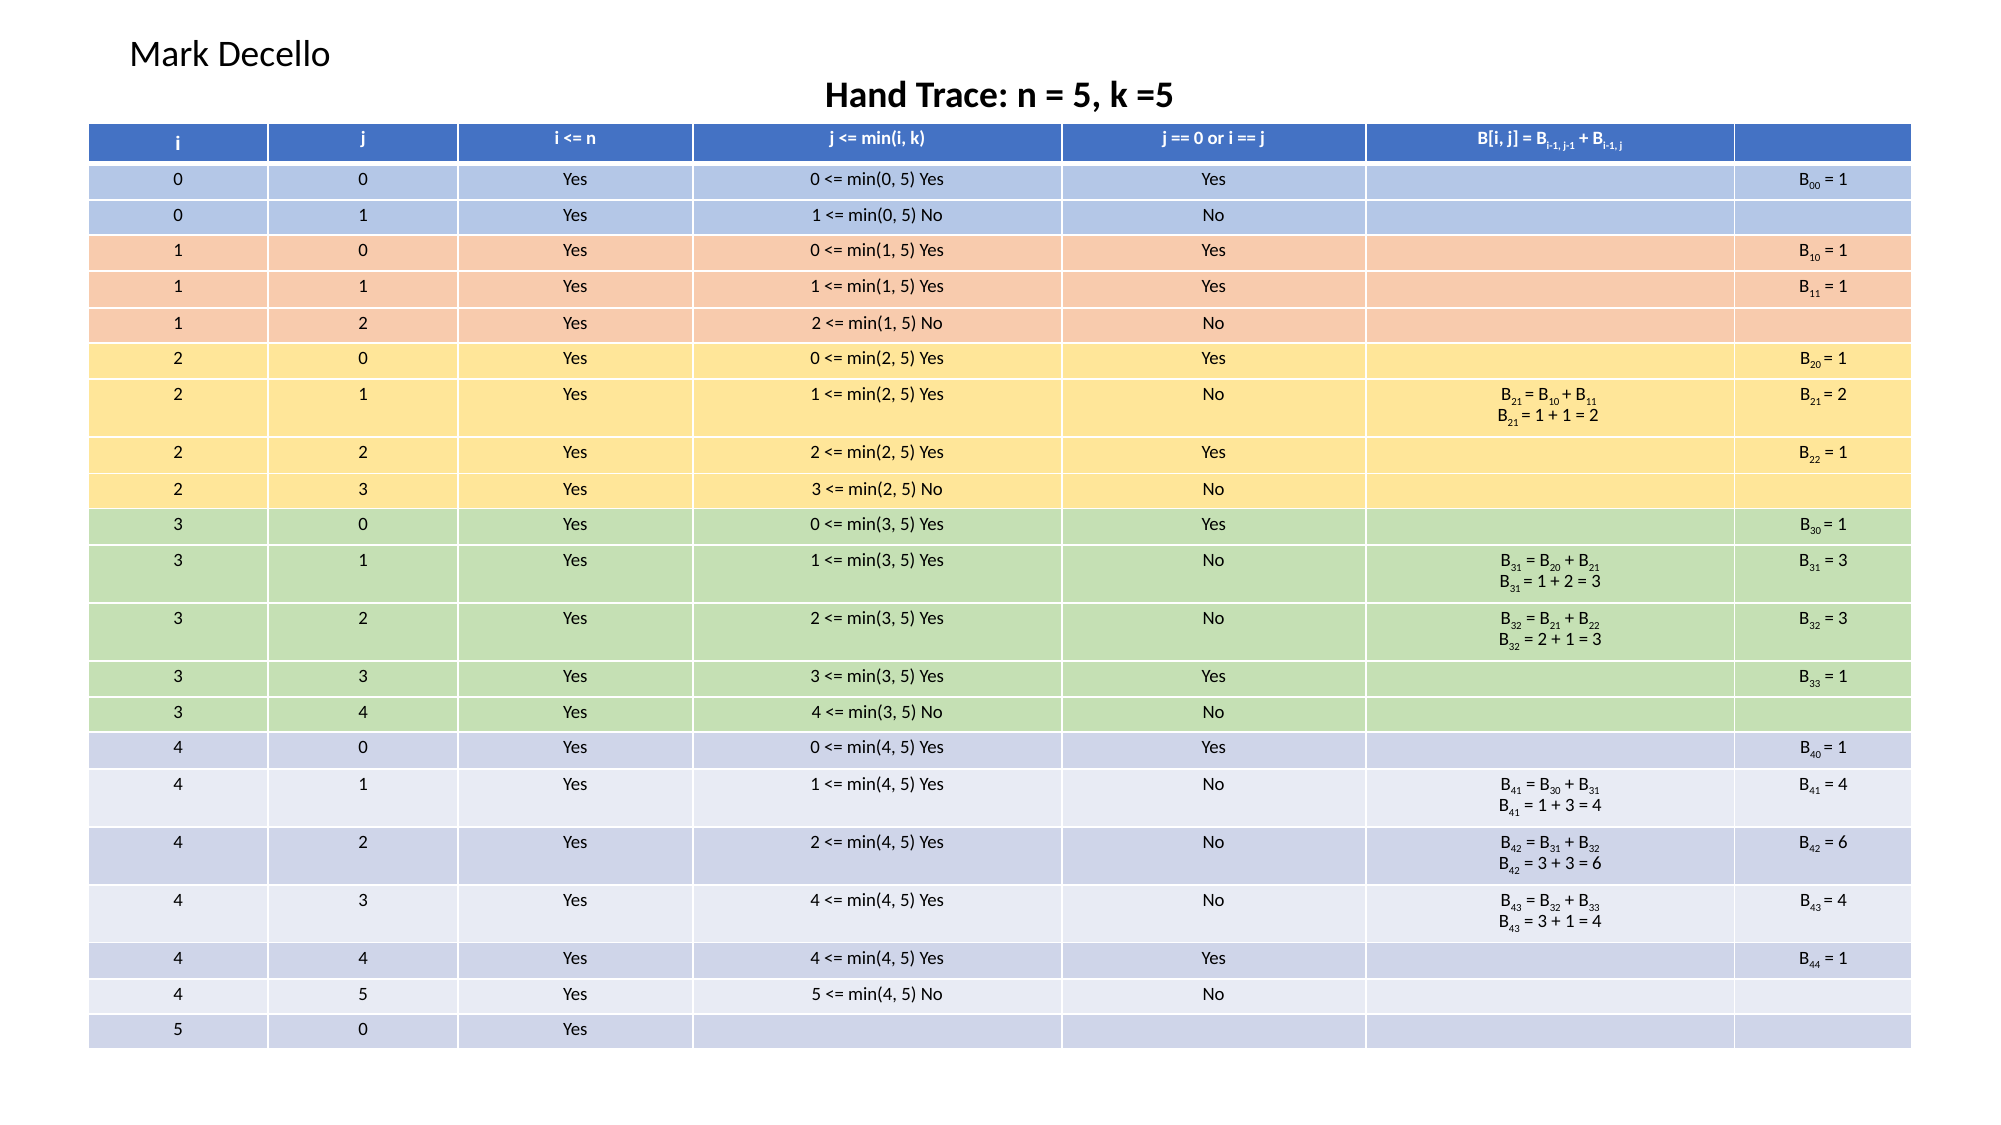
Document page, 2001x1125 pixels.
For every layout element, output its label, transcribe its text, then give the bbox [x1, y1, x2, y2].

table_cell B30 = 1 [1735, 509, 1911, 544]
table_cell 3 <= min(3, 5) Yes [694, 662, 1061, 696]
table_cell 4 <= min(4, 5) Yes [694, 943, 1061, 978]
table_cell 2 <= min(3, 5) Yes [694, 604, 1061, 660]
table_cell 1 <= min(3, 5) Yes [694, 546, 1061, 602]
table_cell 1 [269, 380, 457, 436]
table_cell 2 <= min(1, 5) No [694, 309, 1061, 342]
table_cell 2 <= min(4, 5) Yes [694, 828, 1061, 884]
table_cell Yes [459, 380, 692, 436]
table_cell [1367, 201, 1734, 234]
table_cell [1367, 272, 1734, 307]
table_cell Yes [1063, 943, 1365, 978]
table_cell 1 [89, 272, 267, 307]
table_cell 2 [89, 344, 267, 378]
table_cell [1735, 1015, 1911, 1048]
table_header j [269, 124, 457, 161]
table_cell B41 = 4 [1735, 770, 1911, 826]
table_cell 1 <= min(2, 5) Yes [694, 380, 1061, 436]
table_cell Yes [459, 828, 692, 884]
table_cell 3 [89, 662, 267, 696]
table_cell 2 [269, 309, 457, 342]
text_box Mark Decello [114, 21, 346, 82]
table_cell Yes [1063, 166, 1365, 199]
table_cell B31 = B20 + B21 B31 = 1 + 2 = 3 [1367, 546, 1734, 602]
table_cell 1 [269, 770, 457, 826]
table_header j == 0 or i == j [1063, 124, 1365, 161]
table_cell 2 [89, 438, 267, 473]
table_cell No [1063, 546, 1365, 602]
table_cell Yes [459, 201, 692, 234]
table_cell 0 <= min(4, 5) Yes [694, 733, 1061, 768]
table_cell Yes [1063, 438, 1365, 473]
table_cell Yes [1063, 509, 1365, 544]
table_cell Yes [459, 272, 692, 307]
table_cell [1367, 1015, 1734, 1048]
table_cell [1735, 698, 1911, 731]
table_cell Yes [459, 344, 692, 378]
table_cell No [1063, 604, 1365, 660]
table_cell Yes [459, 943, 692, 978]
table_cell 1 <= min(0, 5) No [694, 201, 1061, 234]
table_cell 3 [269, 474, 457, 508]
table_cell 3 <= min(2, 5) No [694, 474, 1061, 508]
table_cell Yes [459, 886, 692, 942]
table_cell Yes [459, 509, 692, 544]
table_cell 2 [269, 438, 457, 473]
table_cell B21 = 2 [1735, 380, 1911, 436]
table_cell [1367, 980, 1734, 1013]
table_cell 1 <= min(4, 5) Yes [694, 770, 1061, 826]
table_cell 0 <= min(3, 5) Yes [694, 509, 1061, 544]
table_cell B20 = 1 [1735, 344, 1911, 378]
table_cell 5 [89, 1015, 267, 1048]
table_cell 4 [89, 886, 267, 942]
table_cell 3 [89, 509, 267, 544]
table_cell B41 = B30 + B31 B41 = 1 + 3 = 4 [1367, 770, 1734, 826]
table_header B[i, j] = Bi-1, j-1 + Bi-1, j [1367, 124, 1734, 161]
table_cell Yes [1063, 236, 1365, 270]
table_cell No [1063, 980, 1365, 1013]
text_box Hand Trace: n = 5, k =5 [810, 62, 1190, 123]
table_cell No [1063, 380, 1365, 436]
table_cell 4 [89, 943, 267, 978]
table_cell B40 = 1 [1735, 733, 1911, 768]
table_cell 3 [89, 698, 267, 731]
table_cell 1 <= min(1, 5) Yes [694, 272, 1061, 307]
table_cell 0 [269, 236, 457, 270]
table_cell Yes [459, 770, 692, 826]
table_cell [1735, 309, 1911, 342]
table_cell 4 [269, 943, 457, 978]
table_cell Yes [459, 309, 692, 342]
table_cell 4 <= min(3, 5) No [694, 698, 1061, 731]
table_cell B43 = 4 [1735, 886, 1911, 942]
table_cell B22 = 1 [1735, 438, 1911, 473]
table_cell [1367, 344, 1734, 378]
table_header [1735, 124, 1911, 161]
table_cell 0 <= min(0, 5) Yes [694, 166, 1061, 199]
table_cell 1 [89, 236, 267, 270]
table_cell Yes [1063, 272, 1365, 307]
table_cell Yes [1063, 733, 1365, 768]
table_cell 3 [89, 546, 267, 602]
table_cell Yes [459, 474, 692, 508]
table_cell 3 [269, 886, 457, 942]
table_cell 2 [89, 380, 267, 436]
table_cell B44 = 1 [1735, 943, 1911, 978]
table_cell Yes [459, 662, 692, 696]
table_cell Yes [459, 236, 692, 270]
table_cell 4 [89, 733, 267, 768]
table_cell [1367, 236, 1734, 270]
table_cell No [1063, 309, 1365, 342]
table_cell No [1063, 201, 1365, 234]
table_cell 1 [269, 201, 457, 234]
table_cell 2 <= min(2, 5) Yes [694, 438, 1061, 473]
table_cell 0 [269, 733, 457, 768]
table_cell Yes [459, 166, 692, 199]
table_cell B33 = 1 [1735, 662, 1911, 696]
table_cell [1735, 474, 1911, 508]
table_cell Yes [1063, 344, 1365, 378]
table_cell Yes [459, 733, 692, 768]
table_cell B42 = 6 [1735, 828, 1911, 884]
table_cell 2 [89, 474, 267, 508]
table_cell No [1063, 698, 1365, 731]
table_cell [1367, 698, 1734, 731]
table_cell Yes [459, 546, 692, 602]
table_cell Yes [1063, 662, 1365, 696]
table_cell [1367, 438, 1734, 473]
table_cell 2 [269, 604, 457, 660]
table_cell B21 = B10 + B11 B21 = 1 + 1 = 2 [1367, 380, 1734, 436]
table_cell 0 <= min(2, 5) Yes [694, 344, 1061, 378]
table_cell 0 [89, 201, 267, 234]
table_cell No [1063, 770, 1365, 826]
table_cell 1 [269, 546, 457, 602]
table_cell B00 = 1 [1735, 166, 1911, 199]
table_header i <= n [459, 124, 692, 161]
table_cell [694, 1015, 1061, 1048]
table_cell B32 = B21 + B22 B32 = 2 + 1 = 3 [1367, 604, 1734, 660]
table_cell 4 [269, 698, 457, 731]
table_cell B42 = B31 + B32 B42 = 3 + 3 = 6 [1367, 828, 1734, 884]
table_cell 0 [89, 166, 267, 199]
table_cell 4 [89, 770, 267, 826]
table_cell No [1063, 828, 1365, 884]
table_cell 1 [89, 309, 267, 342]
table_cell 4 [89, 980, 267, 1013]
table_cell 0 [269, 509, 457, 544]
table_cell 1 [269, 272, 457, 307]
table_cell [1367, 662, 1734, 696]
table_cell [1367, 509, 1734, 544]
table_cell 0 [269, 1015, 457, 1048]
table_cell Yes [459, 698, 692, 731]
table_cell 3 [89, 604, 267, 660]
table_header i [89, 124, 267, 161]
table_cell 5 [269, 980, 457, 1013]
table_cell [1367, 309, 1734, 342]
table_cell B11 = 1 [1735, 272, 1911, 307]
table_cell Yes [459, 1015, 692, 1048]
table_cell 0 [269, 166, 457, 199]
table_header j <= min(i, k) [694, 124, 1061, 161]
table_cell [1367, 733, 1734, 768]
table_cell Yes [459, 604, 692, 660]
table_cell B43 = B32 + B33 B43 = 3 + 1 = 4 [1367, 886, 1734, 942]
table_cell B31 = 3 [1735, 546, 1911, 602]
table_cell [1367, 943, 1734, 978]
table_cell Yes [459, 980, 692, 1013]
table_cell Yes [459, 438, 692, 473]
table_cell 0 [269, 344, 457, 378]
table_cell B32 = 3 [1735, 604, 1911, 660]
table_cell 0 <= min(1, 5) Yes [694, 236, 1061, 270]
table_cell [1367, 474, 1734, 508]
table_cell [1735, 201, 1911, 234]
table_cell 4 <= min(4, 5) Yes [694, 886, 1061, 942]
table_cell [1735, 980, 1911, 1013]
table_cell 3 [269, 662, 457, 696]
table_cell No [1063, 474, 1365, 508]
table_cell 2 [269, 828, 457, 884]
table_cell B10 = 1 [1735, 236, 1911, 270]
table_cell [1367, 166, 1734, 199]
table_cell [1063, 1015, 1365, 1048]
table_cell 5 <= min(4, 5) No [694, 980, 1061, 1013]
table_cell No [1063, 886, 1365, 942]
table_cell 4 [89, 828, 267, 884]
